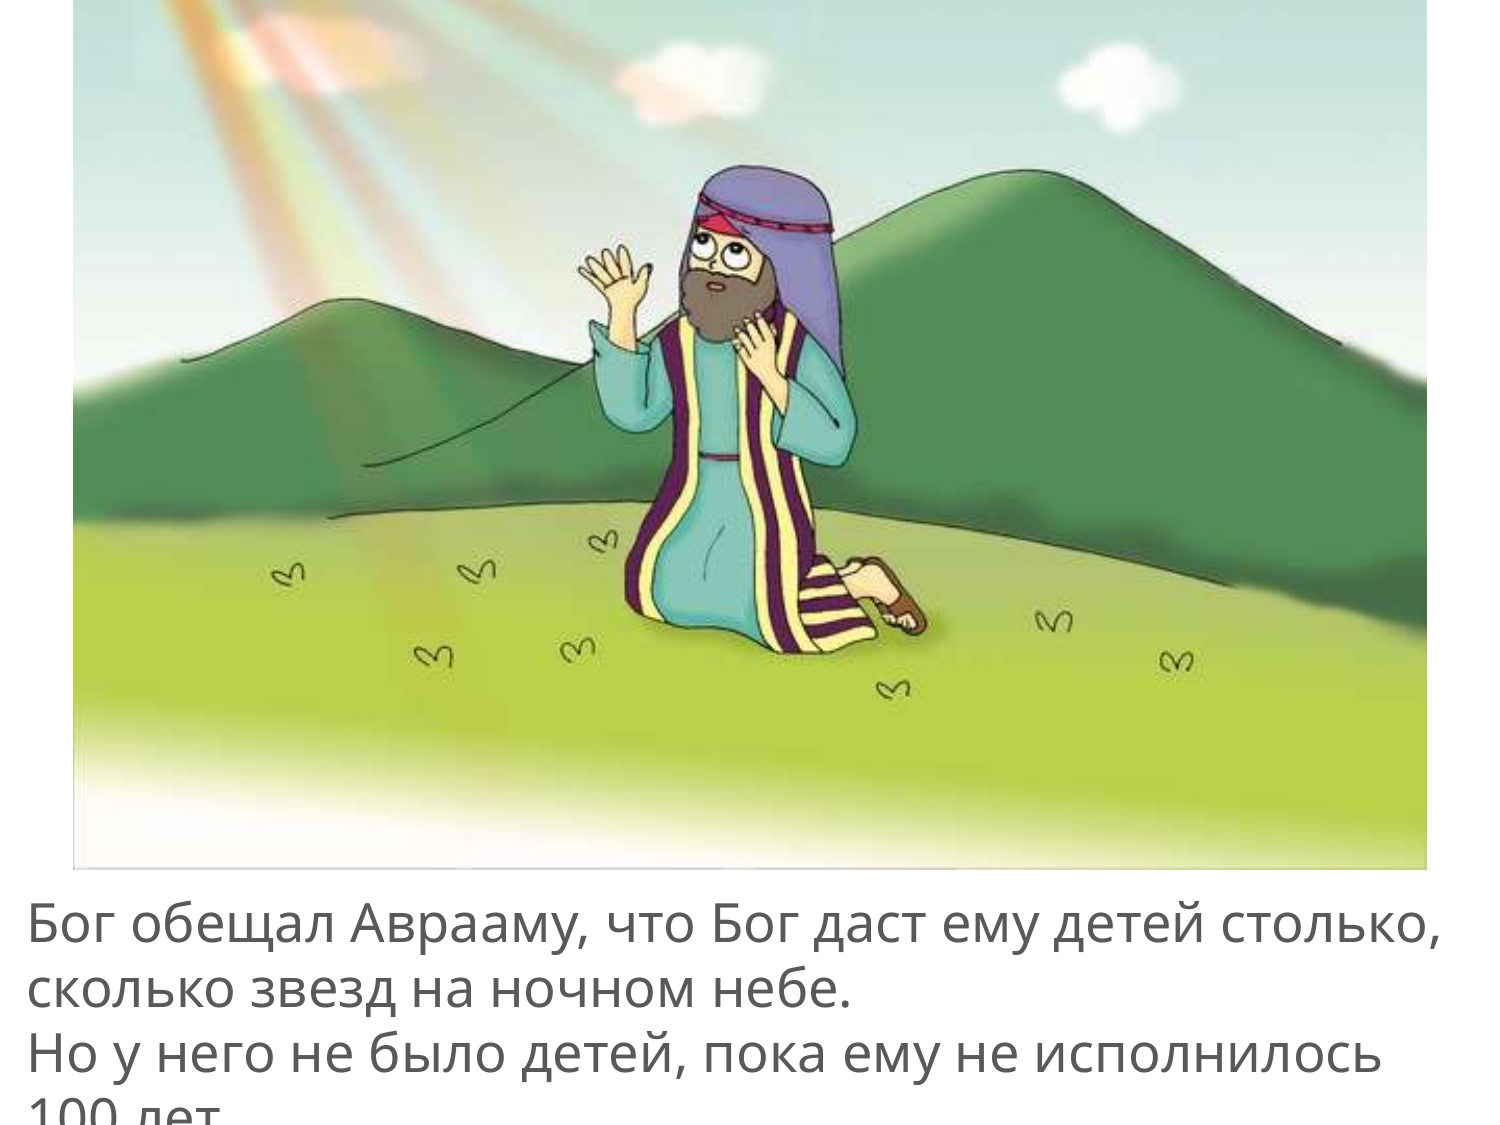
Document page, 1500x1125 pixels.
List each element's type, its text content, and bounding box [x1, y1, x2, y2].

text_box Бог обещал Аврааму, что Бог даст ему детей столько, сколько звезд на ночном небе. Но у него не было детей, пока ему не исполнилось 100 лет. [11, 881, 1483, 1125]
picture [73, 0, 1427, 870]
